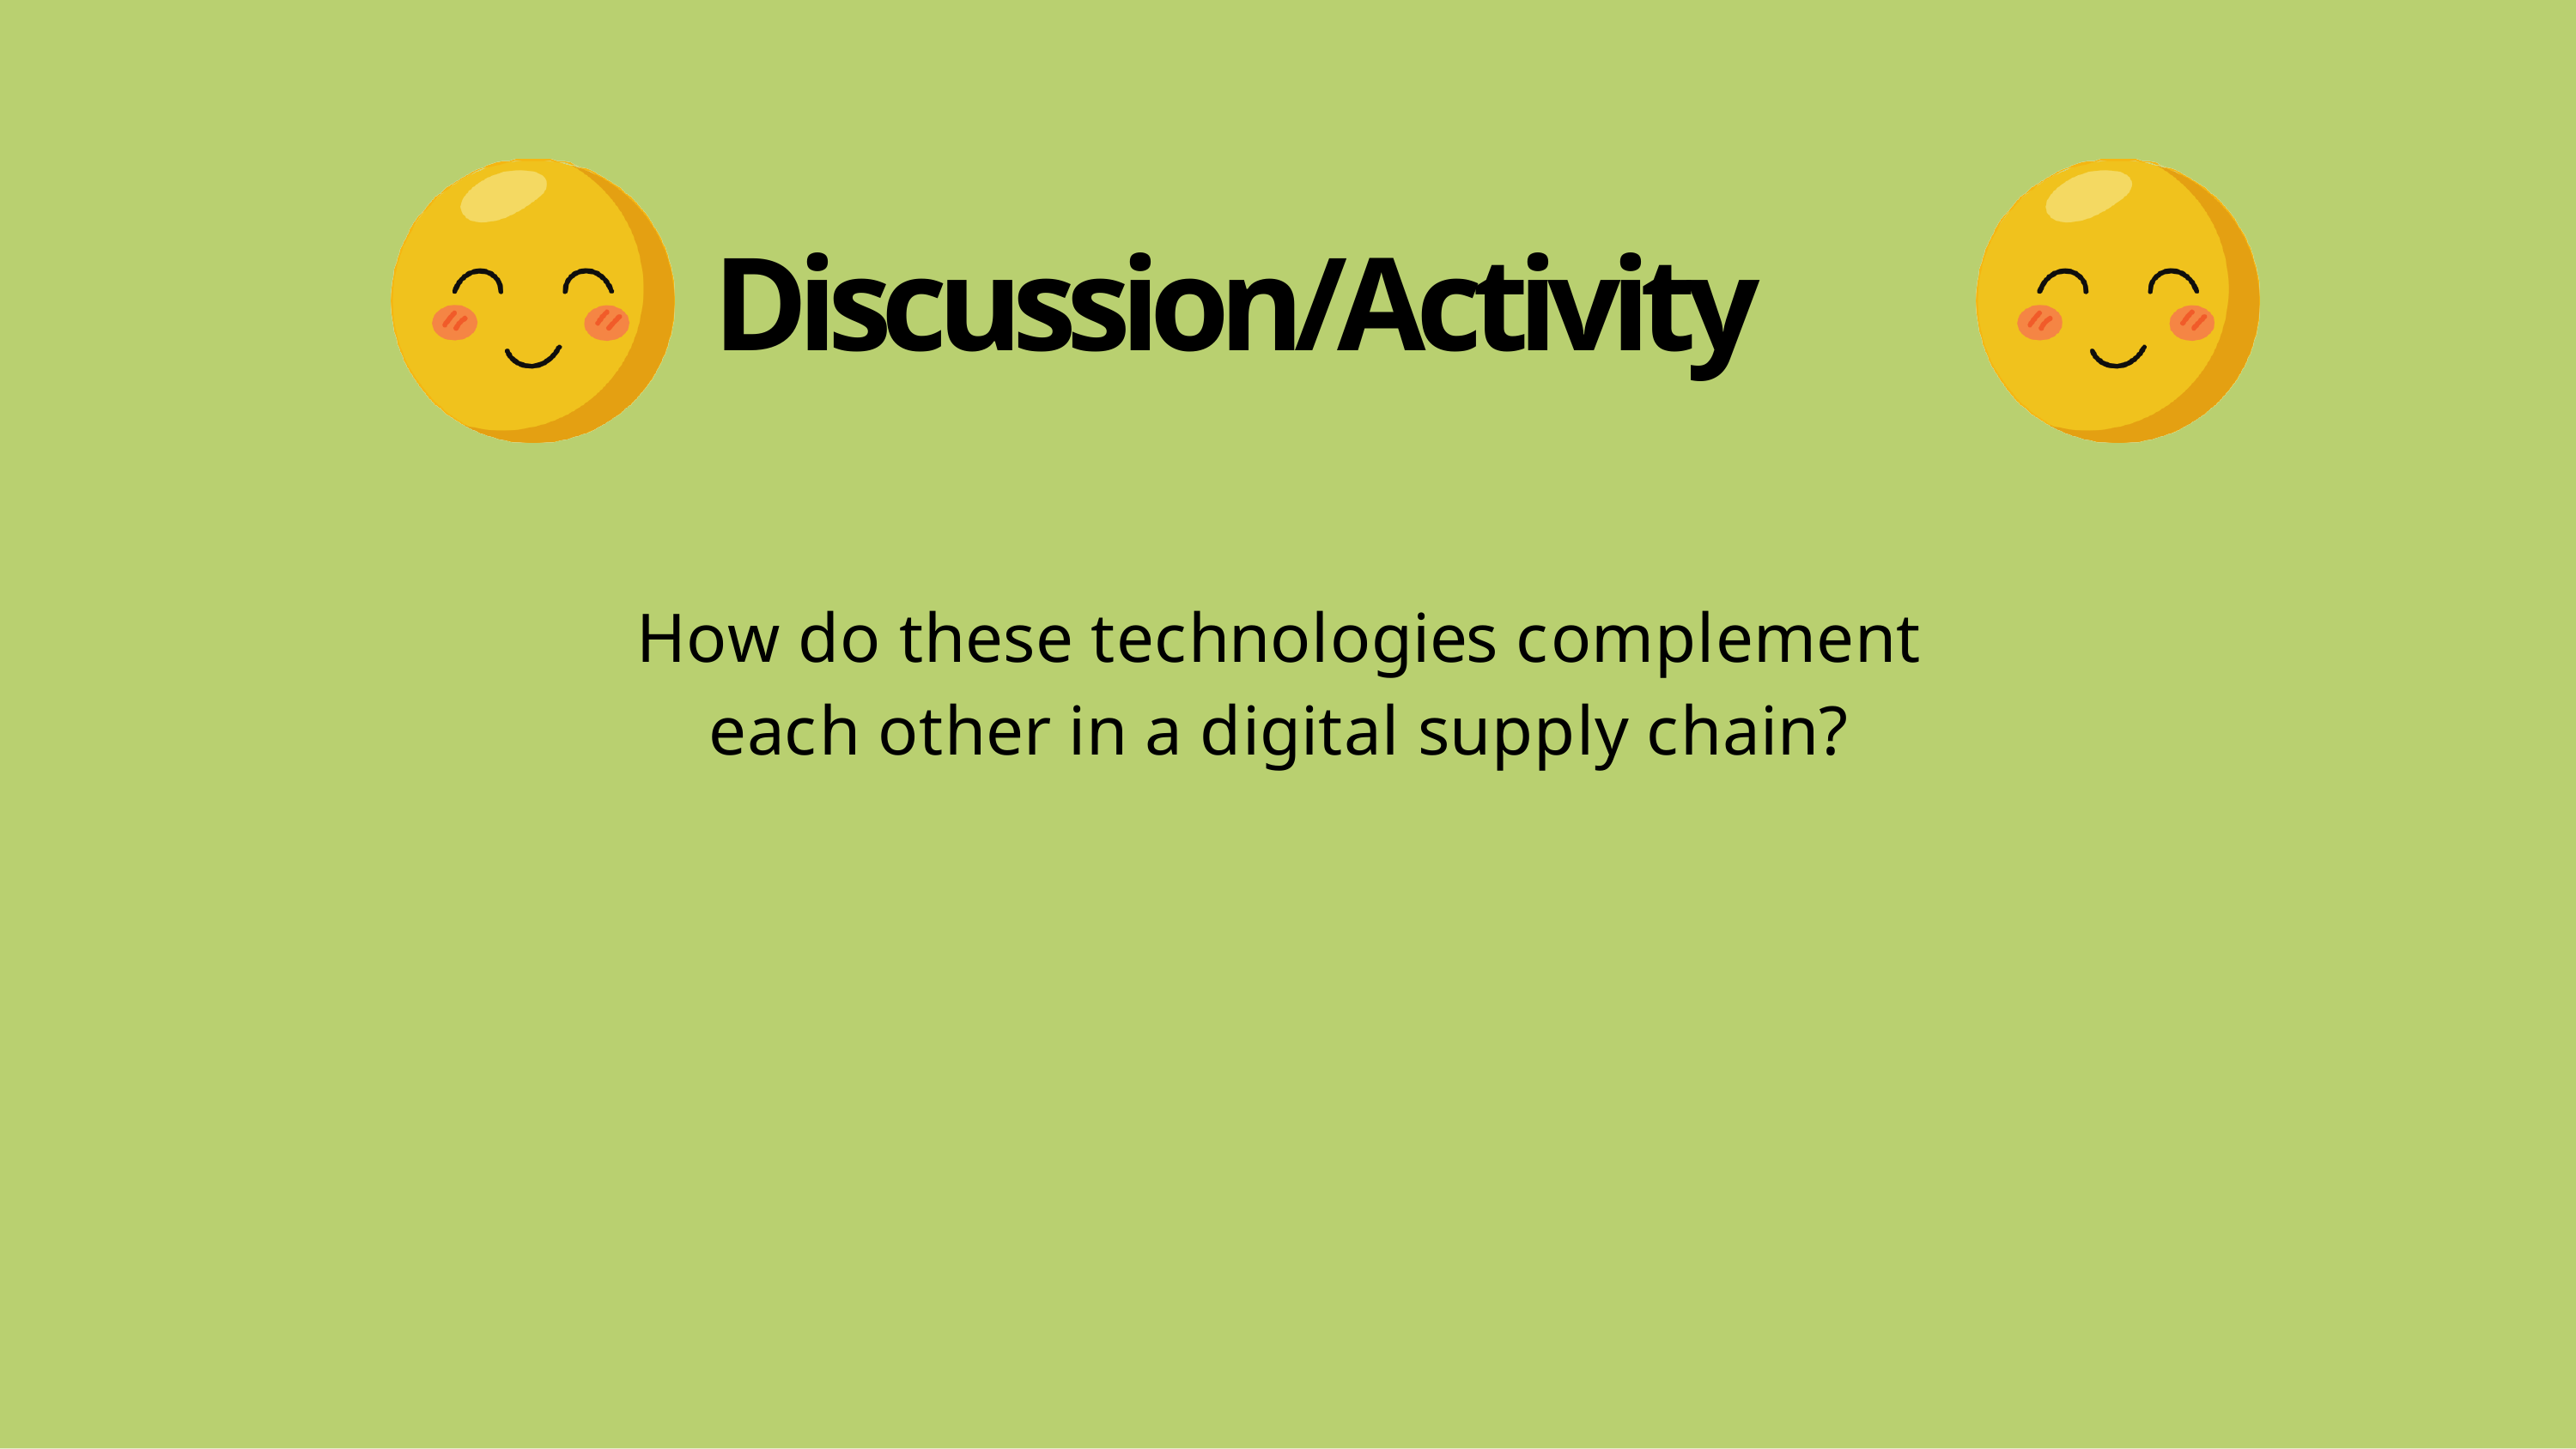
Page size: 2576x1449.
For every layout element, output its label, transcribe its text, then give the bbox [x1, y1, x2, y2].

picture [1976, 158, 2260, 443]
picture [390, 158, 675, 443]
text_box Discussion/Activity [711, 220, 1939, 377]
text_box How do these technologies complement each other in a digital supply chain? [635, 580, 1941, 769]
